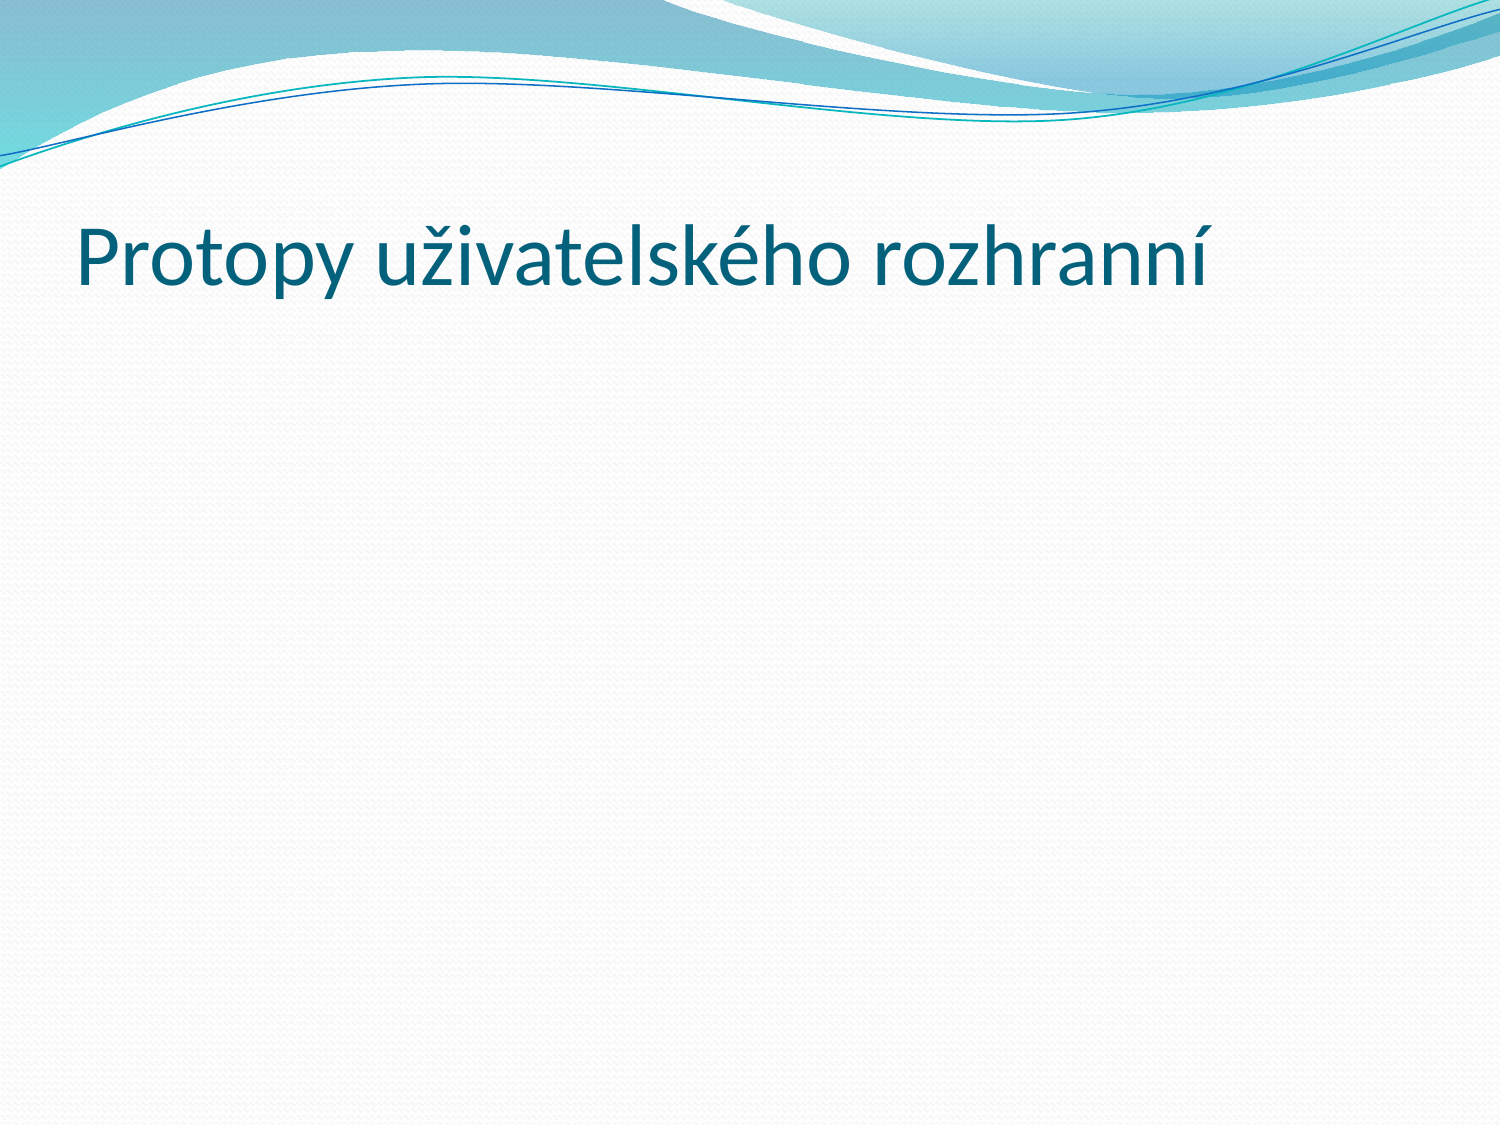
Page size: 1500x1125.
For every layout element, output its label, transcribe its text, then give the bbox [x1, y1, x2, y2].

title Protopy uživatelského rozhranní [75, 115, 1425, 303]
